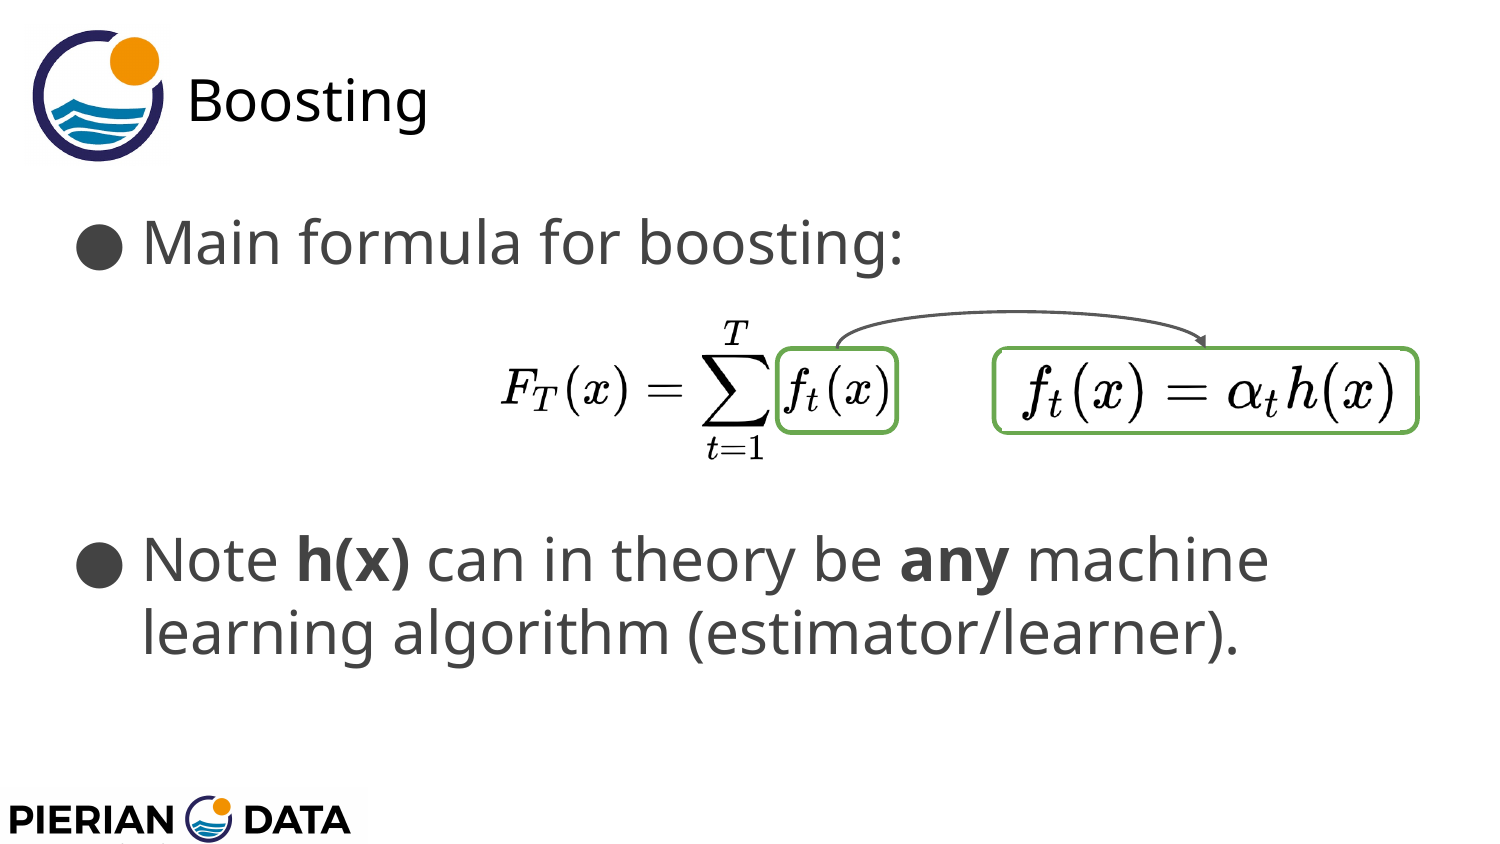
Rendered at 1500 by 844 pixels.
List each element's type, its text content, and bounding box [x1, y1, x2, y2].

list Main formula for boosting: Note h(x) can in theory be any machine learning algorithm (estimator/learner). [51, 189, 1476, 750]
picture [1002, 350, 1400, 431]
picture [24, 24, 172, 167]
text_box [994, 349, 1003, 428]
picture [0, 787, 368, 844]
text_box [1206, 348, 1418, 433]
title Boosting [176, 48, 1449, 143]
picture [476, 308, 897, 470]
